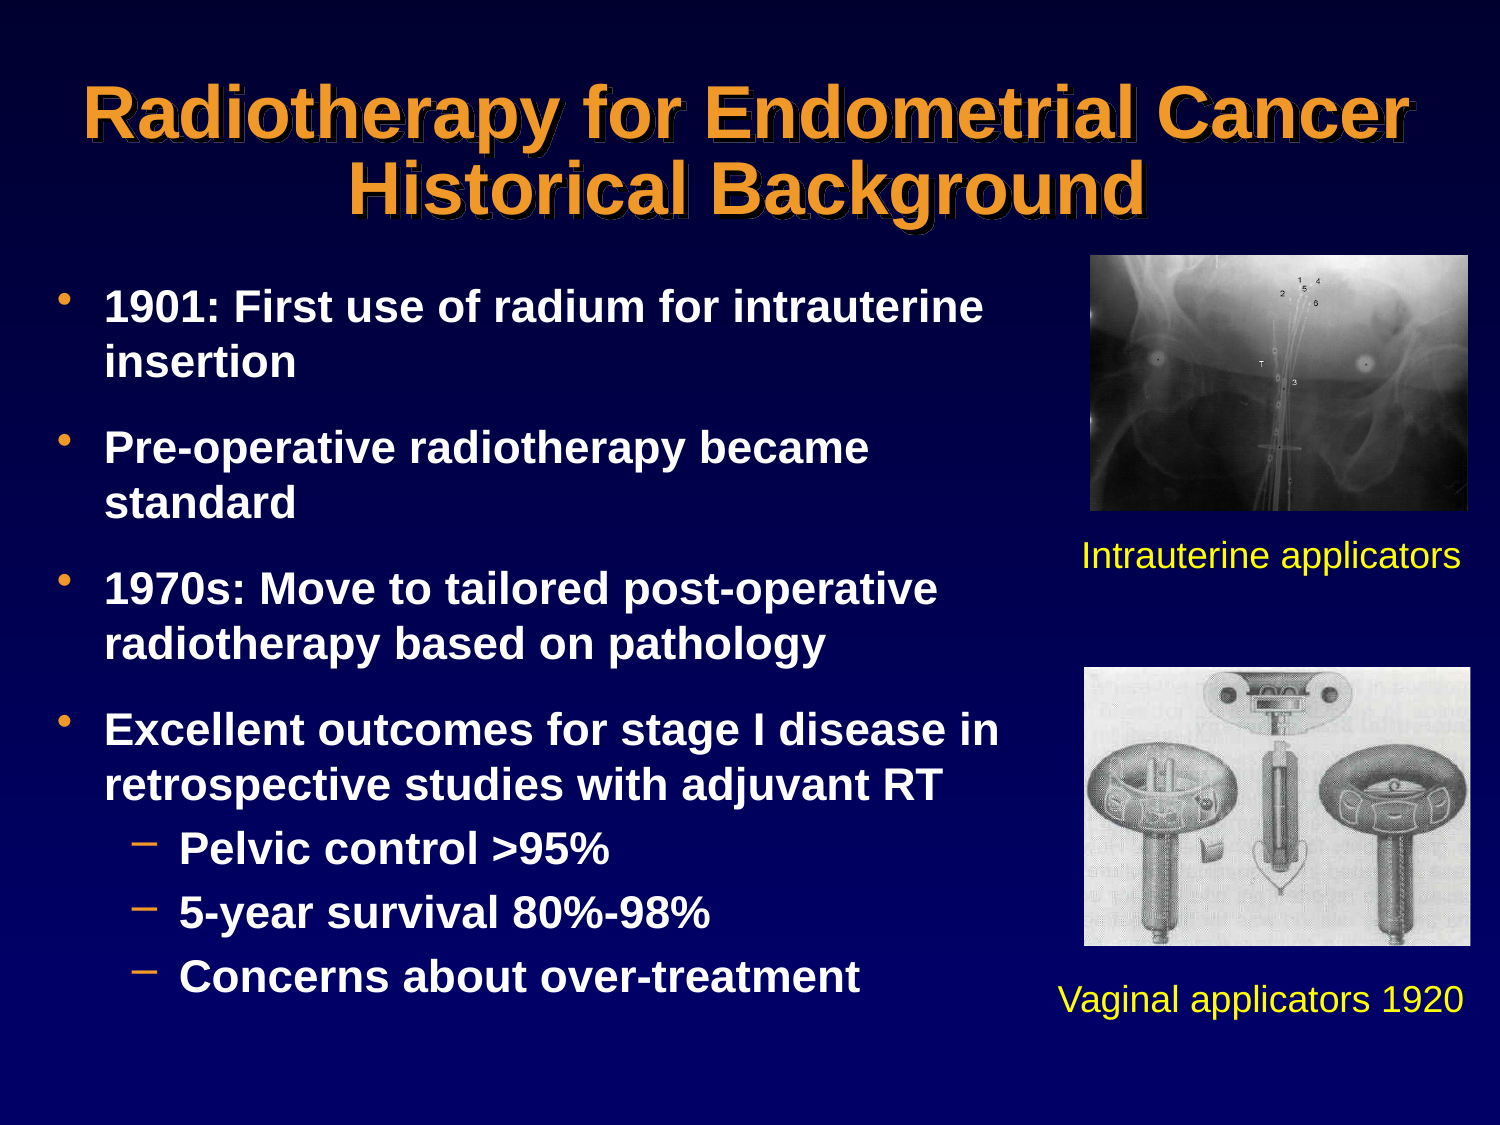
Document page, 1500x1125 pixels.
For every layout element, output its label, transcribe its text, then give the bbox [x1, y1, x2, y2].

text_box Vaginal applicators 1920 [1042, 967, 1500, 1027]
text_box Intrauterine applicators [1066, 523, 1500, 584]
title Radiotherapy for Endometrial Cancer Historical Background [67, 59, 1428, 248]
picture [1083, 667, 1471, 946]
picture [1090, 255, 1469, 511]
list 1901: First use of radium for intrauterine insertion Pre-operative radiotherapy became standard 1970s: Move to tailored post-operative radiotherapy based on pathology Excellent outcomes for stage I disease in retrospective studies with adjuvant RT Pelvic control >95% 5-year survival 80%-98% Concerns about over-treatment [23, 269, 1035, 1036]
